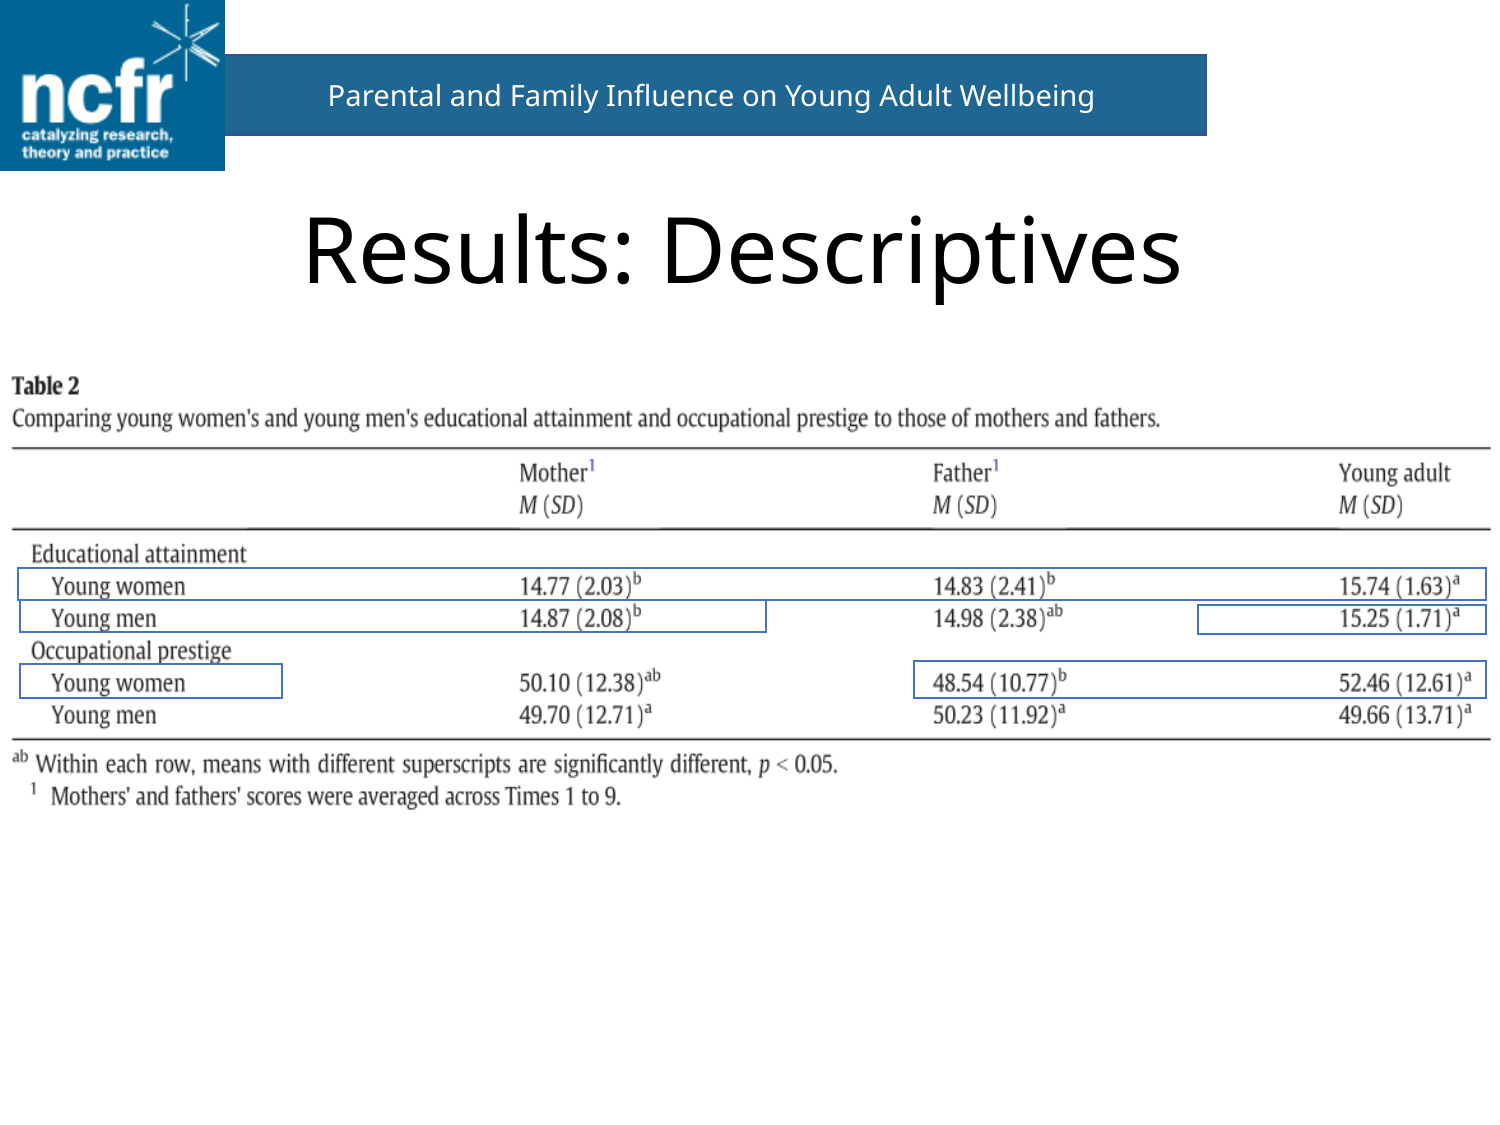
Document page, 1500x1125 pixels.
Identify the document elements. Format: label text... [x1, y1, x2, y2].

title Results: Descriptives [96, 145, 1390, 363]
picture [0, 366, 1500, 831]
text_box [0, 0, 1206, 171]
